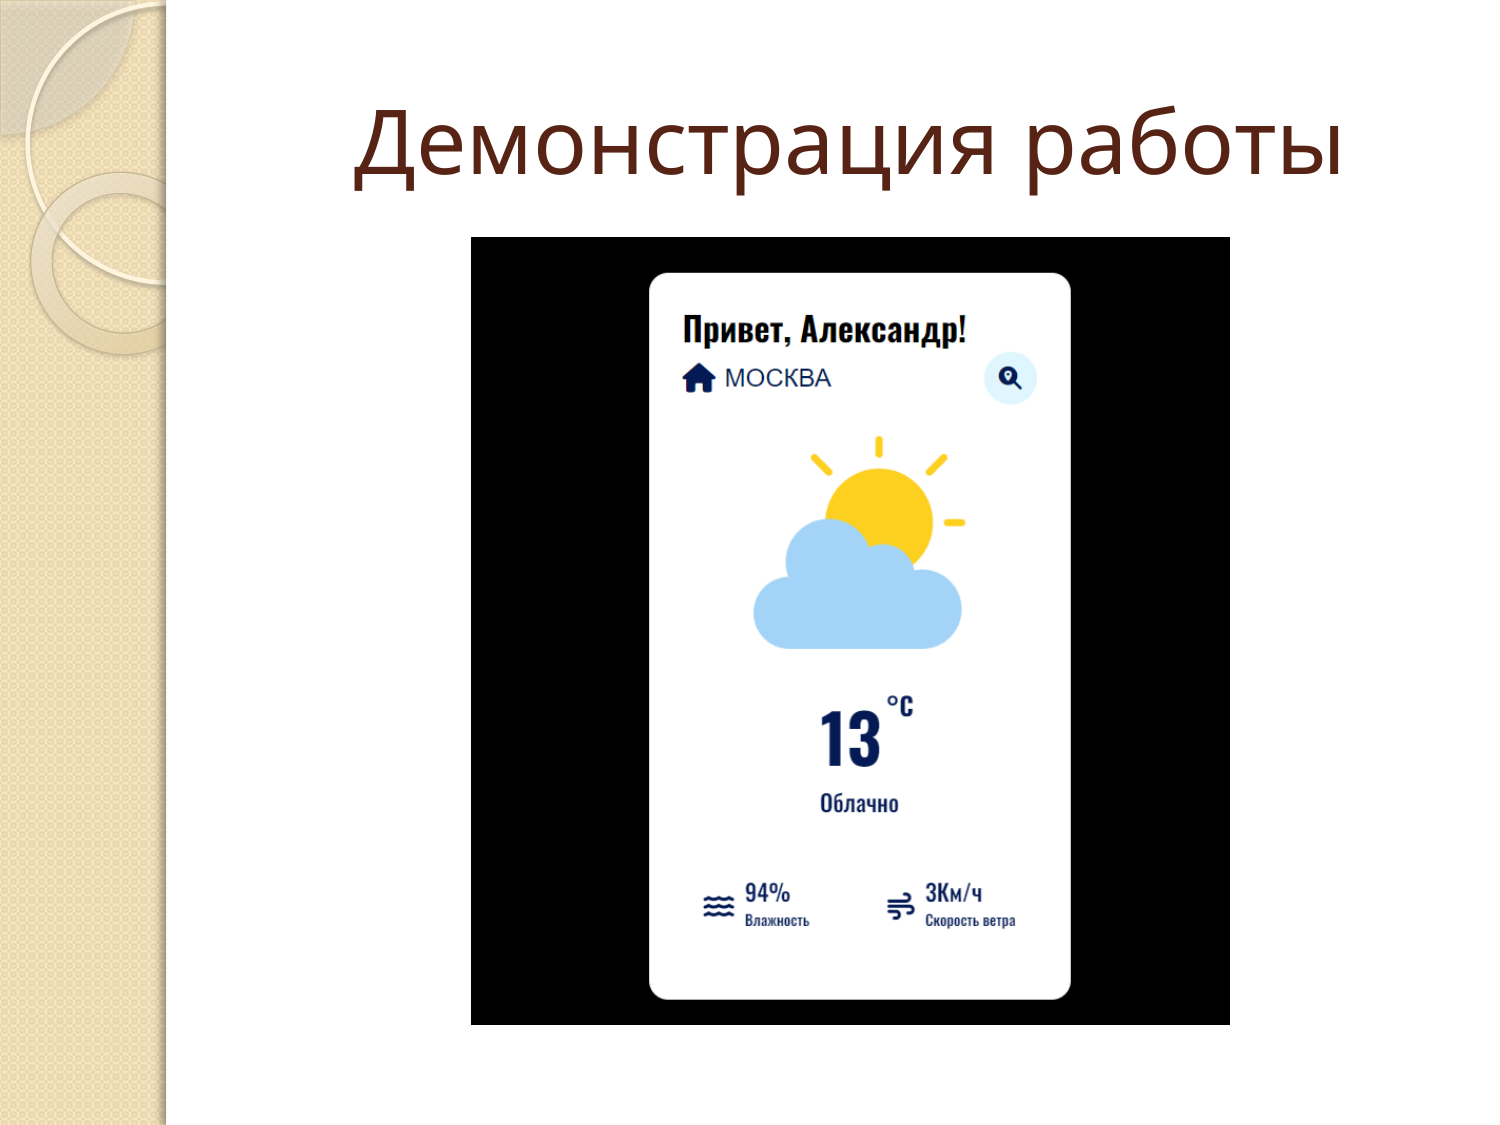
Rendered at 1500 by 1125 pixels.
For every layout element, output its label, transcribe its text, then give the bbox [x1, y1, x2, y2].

title Демонстрация работы [235, 45, 1466, 233]
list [471, 237, 1230, 1026]
